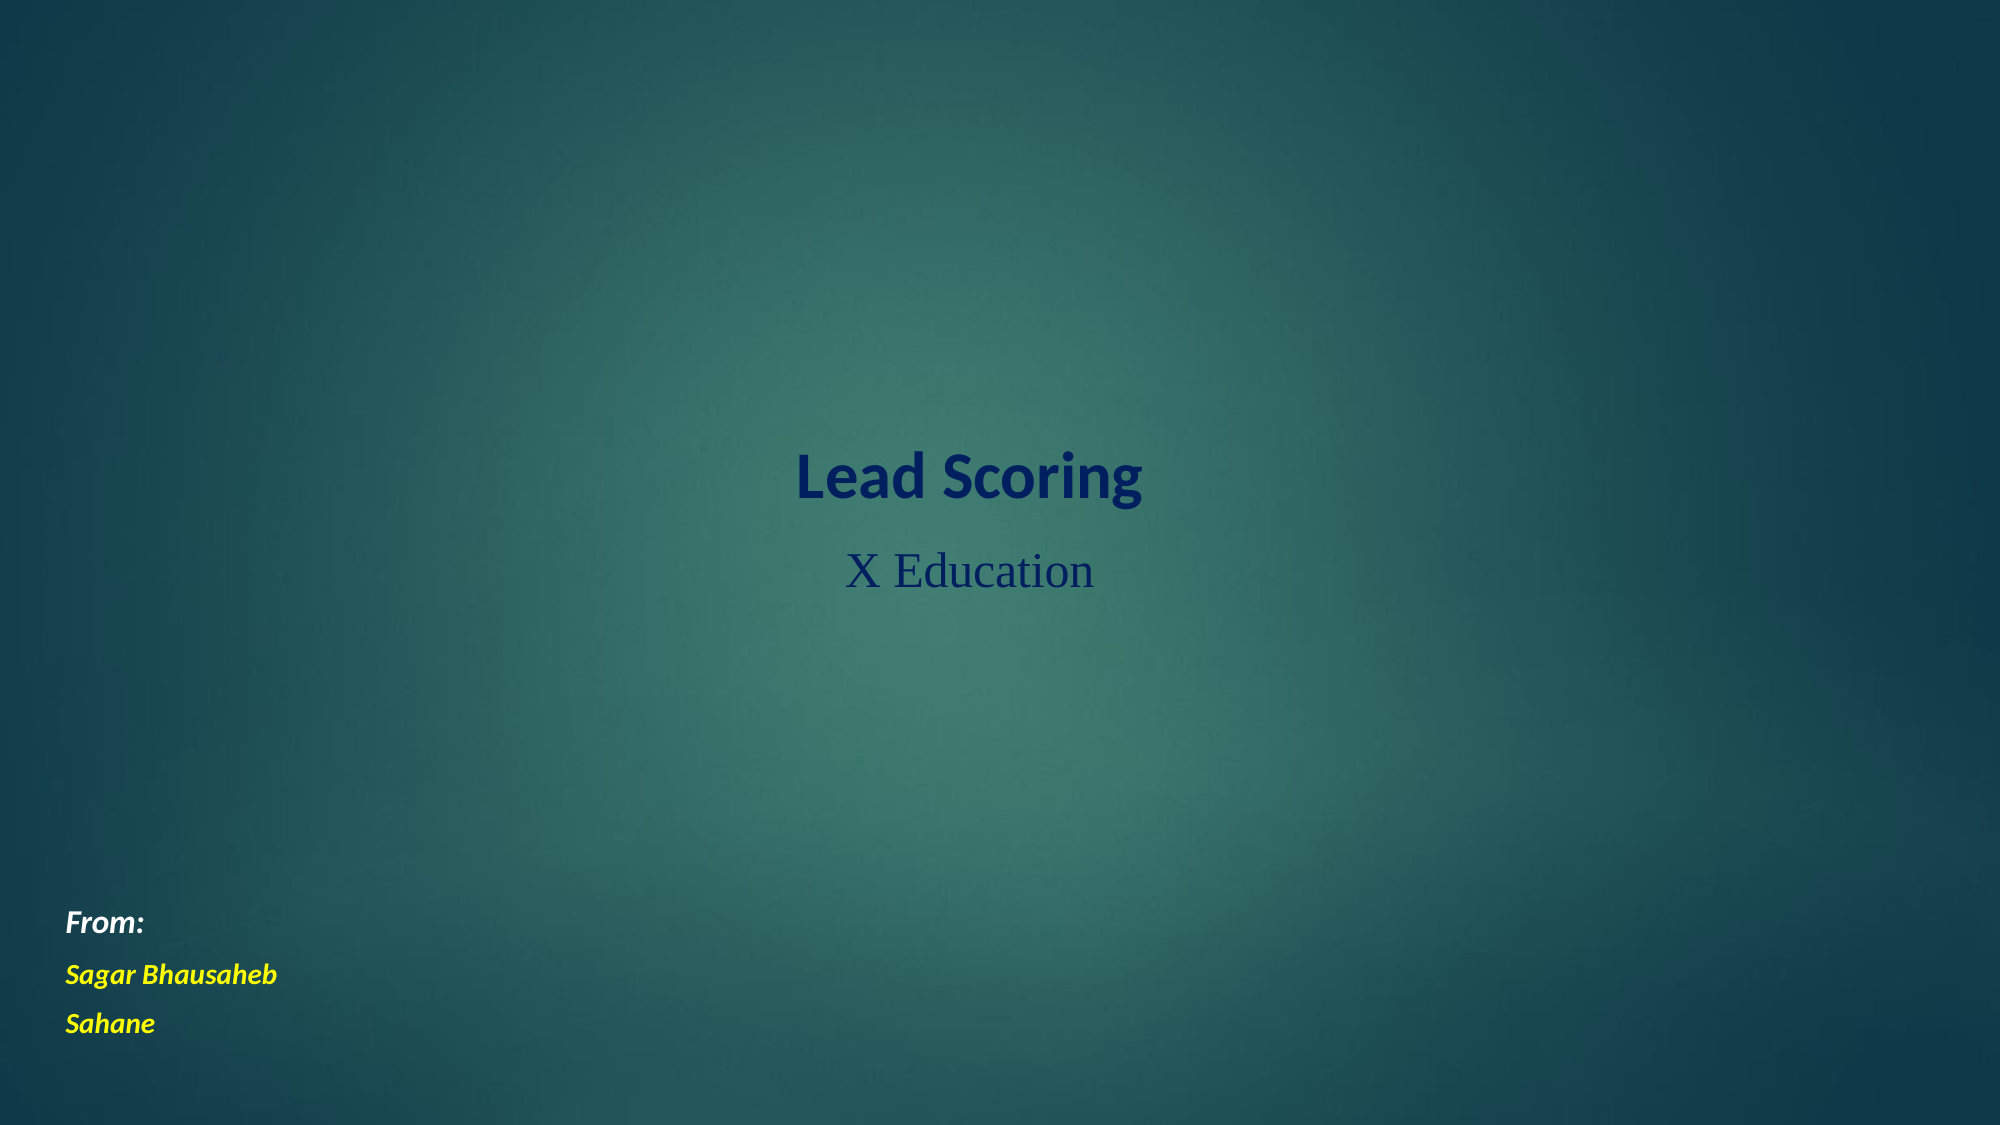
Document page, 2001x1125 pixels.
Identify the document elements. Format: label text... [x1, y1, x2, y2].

text_box From: Sagar Bhausaheb Sahane [63, 881, 305, 1040]
text_box X Education [842, 535, 1097, 598]
title Lead Scoring [794, 429, 1146, 620]
picture [0, 0, 2000, 1125]
